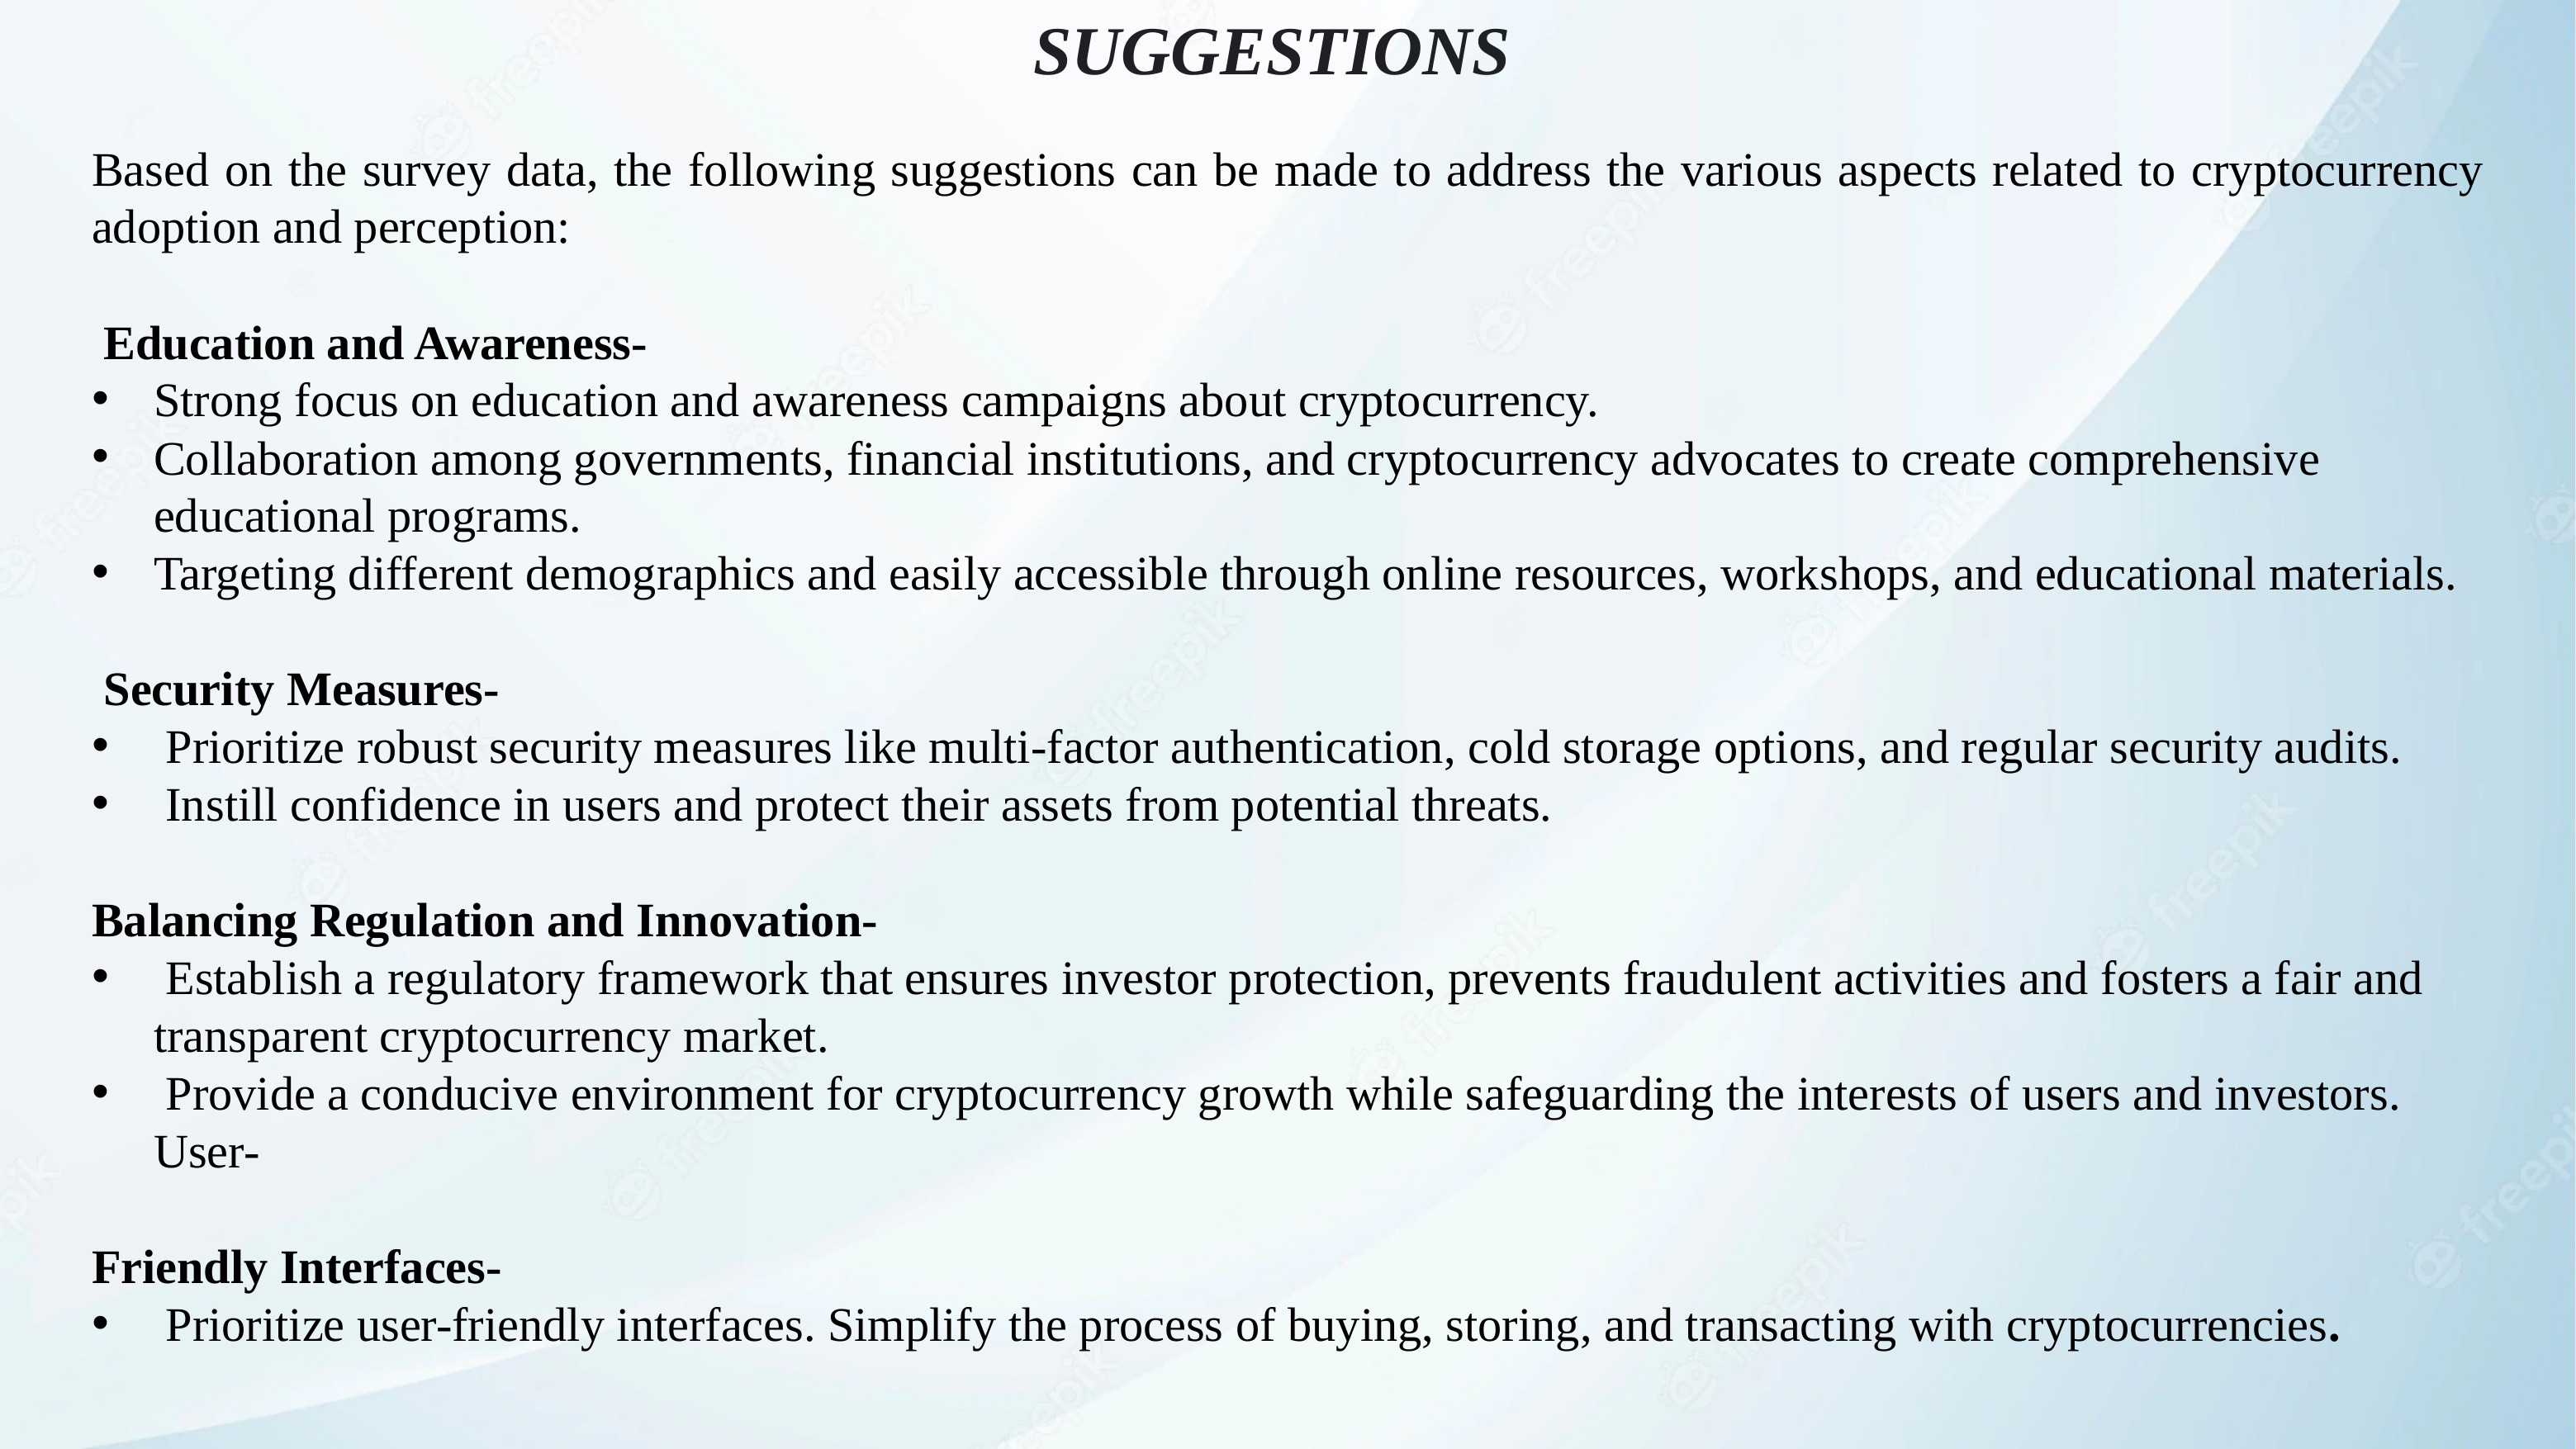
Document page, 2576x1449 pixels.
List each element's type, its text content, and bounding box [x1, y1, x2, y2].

picture [0, 0, 2576, 1449]
text_box SUGGESTIONS Based on the survey data, the following suggestions can be made to address the various aspects related to cryptocurrency adoption and perception: Education and Awareness- Strong focus on education and awareness campaigns about cryptocurrency. Collaboration among governments, financial institutions, and cryptocurrency advocates to create comprehensive educational programs. Targeting different demographics and easily accessible through online resources, workshops, and educational materials. Security Measures- Prioritize robust security measures like multi-factor authentication, cold storage options, and regular security audits. Instill confidence in users and protect their assets from potential threats. Balancing Regulation and Innovation- Establish a regulatory framework that ensures investor protection, prevents fraudulent activities and fosters a fair and transparent cryptocurrency market. Provide a conducive environment for cryptocurrency growth while safeguarding the interests of users and investors. User- Friendly Interfaces- Prioritize user-friendly interfaces. Simplify the process of buying, storing, and transacting with cryptocurrencies. [59, 3, 2486, 1449]
